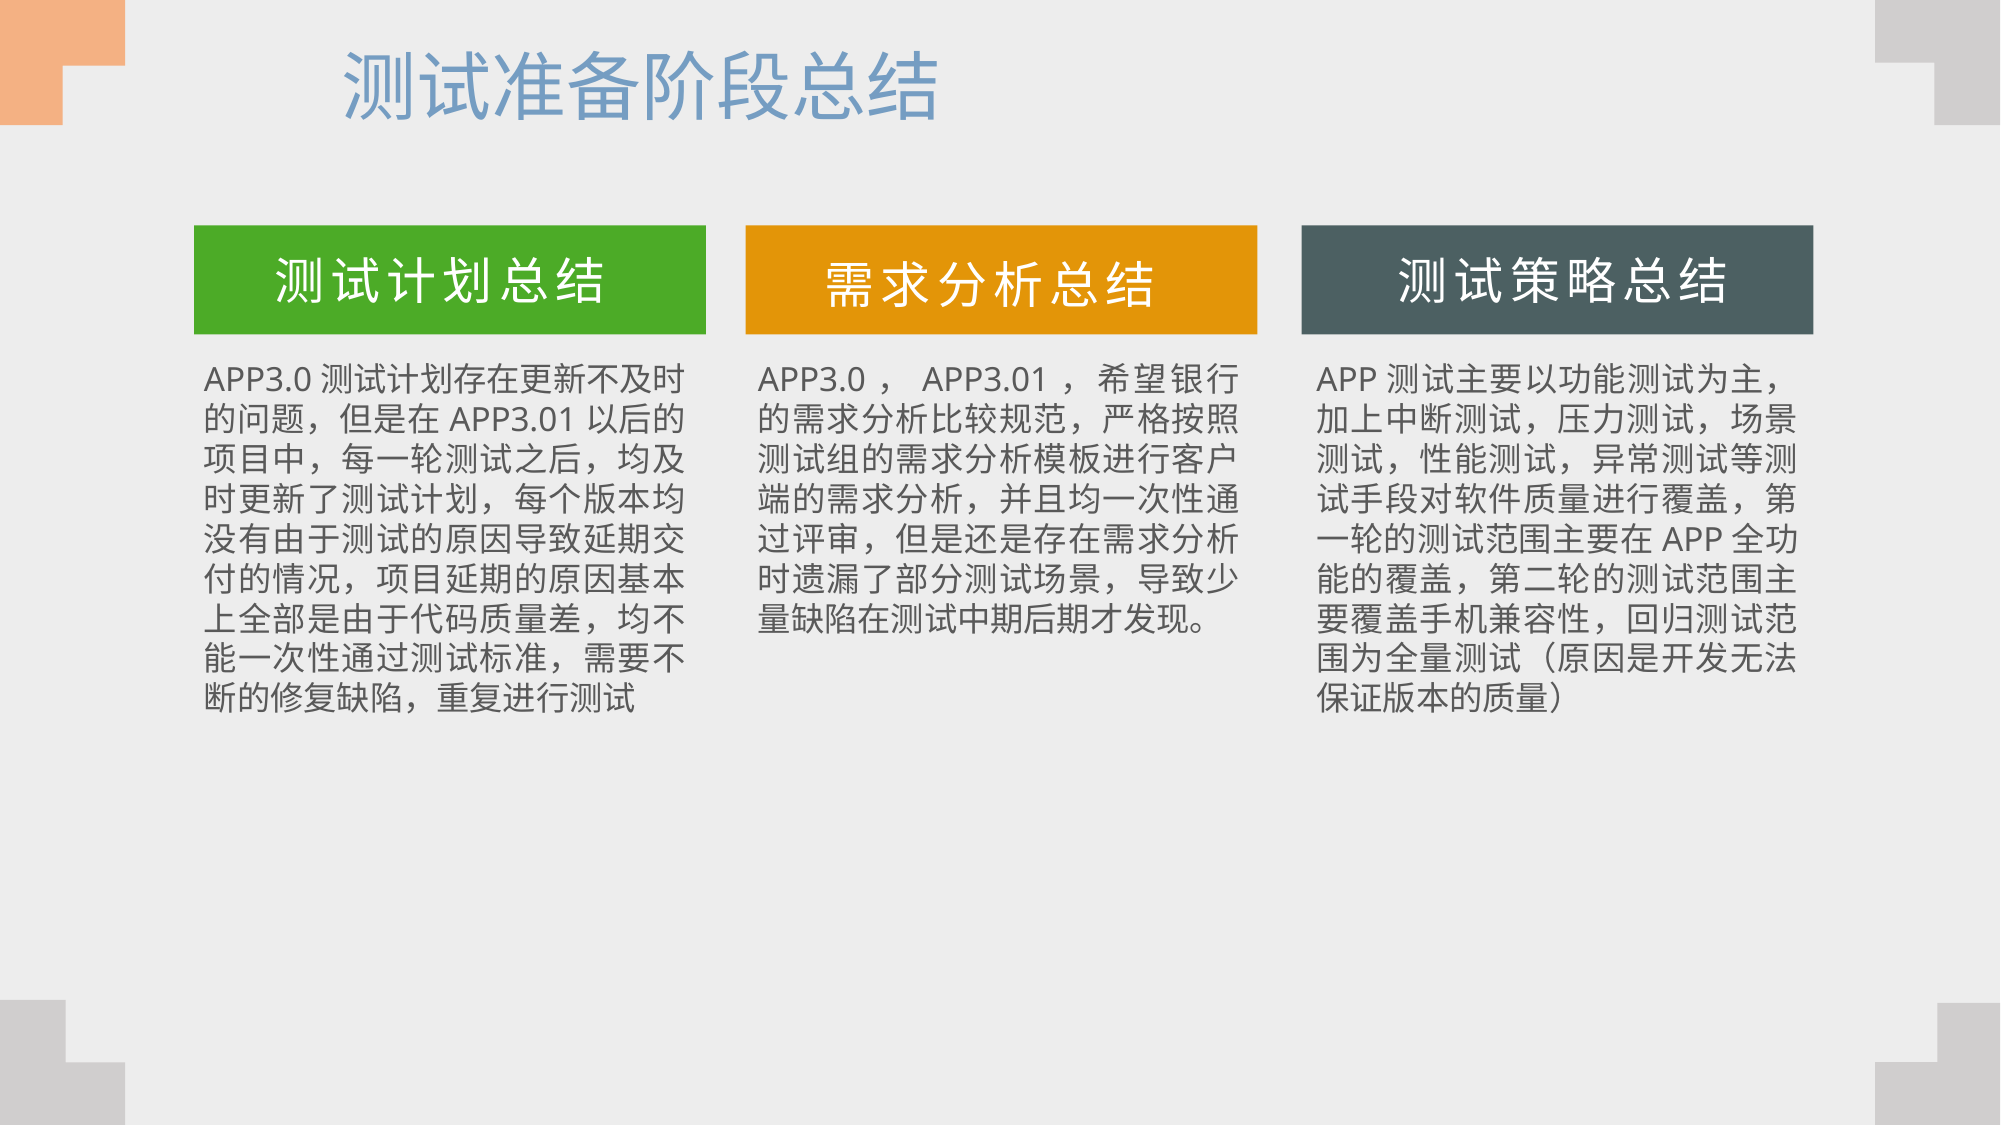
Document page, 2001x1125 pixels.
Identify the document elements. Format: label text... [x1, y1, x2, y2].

text_box APP测试主要以功能测试为主，加上中断测试，压力测试，场景测试，性能测试，异常测试等测试手段对软件质量进行覆盖，第一轮的测试范围主要在APP全功能的覆盖，第二轮的测试范围主要覆盖手机兼容性，回归测试范围为全量测试（原因是开发无法保证版本的质量） [1301, 350, 1814, 725]
text_box 测试策略总结 [1382, 241, 1744, 317]
text_box APP3.0，APP3.01，希望银行的需求分析比较规范，严格按照测试组的需求分析模板进行客户端的需求分析，并且均一次性通过评审，但是还是存在需求分析时遗漏了部分测试场景，导致少量缺陷在测试中期后期才发现。 [743, 350, 1255, 645]
text_box [194, 225, 706, 335]
text_box 测试计划总结 [259, 241, 621, 317]
text_box [1301, 225, 1814, 335]
text_box [745, 225, 1258, 335]
text_box APP3.0测试计划存在更新不及时的问题，但是在APP3.01以后的项目中，每一轮测试之后，均及时更新了测试计划，每个版本均没有由于测试的原因导致延期交付的情况，项目延期的原因基本上全部是由于代码质量差，均不能一次性通过测试标准，需要不断的修复缺陷，重复进行测试 [189, 350, 701, 725]
text_box 需求分析总结 [809, 245, 1171, 321]
text_box 测试准备阶段总结 [326, 42, 1674, 143]
